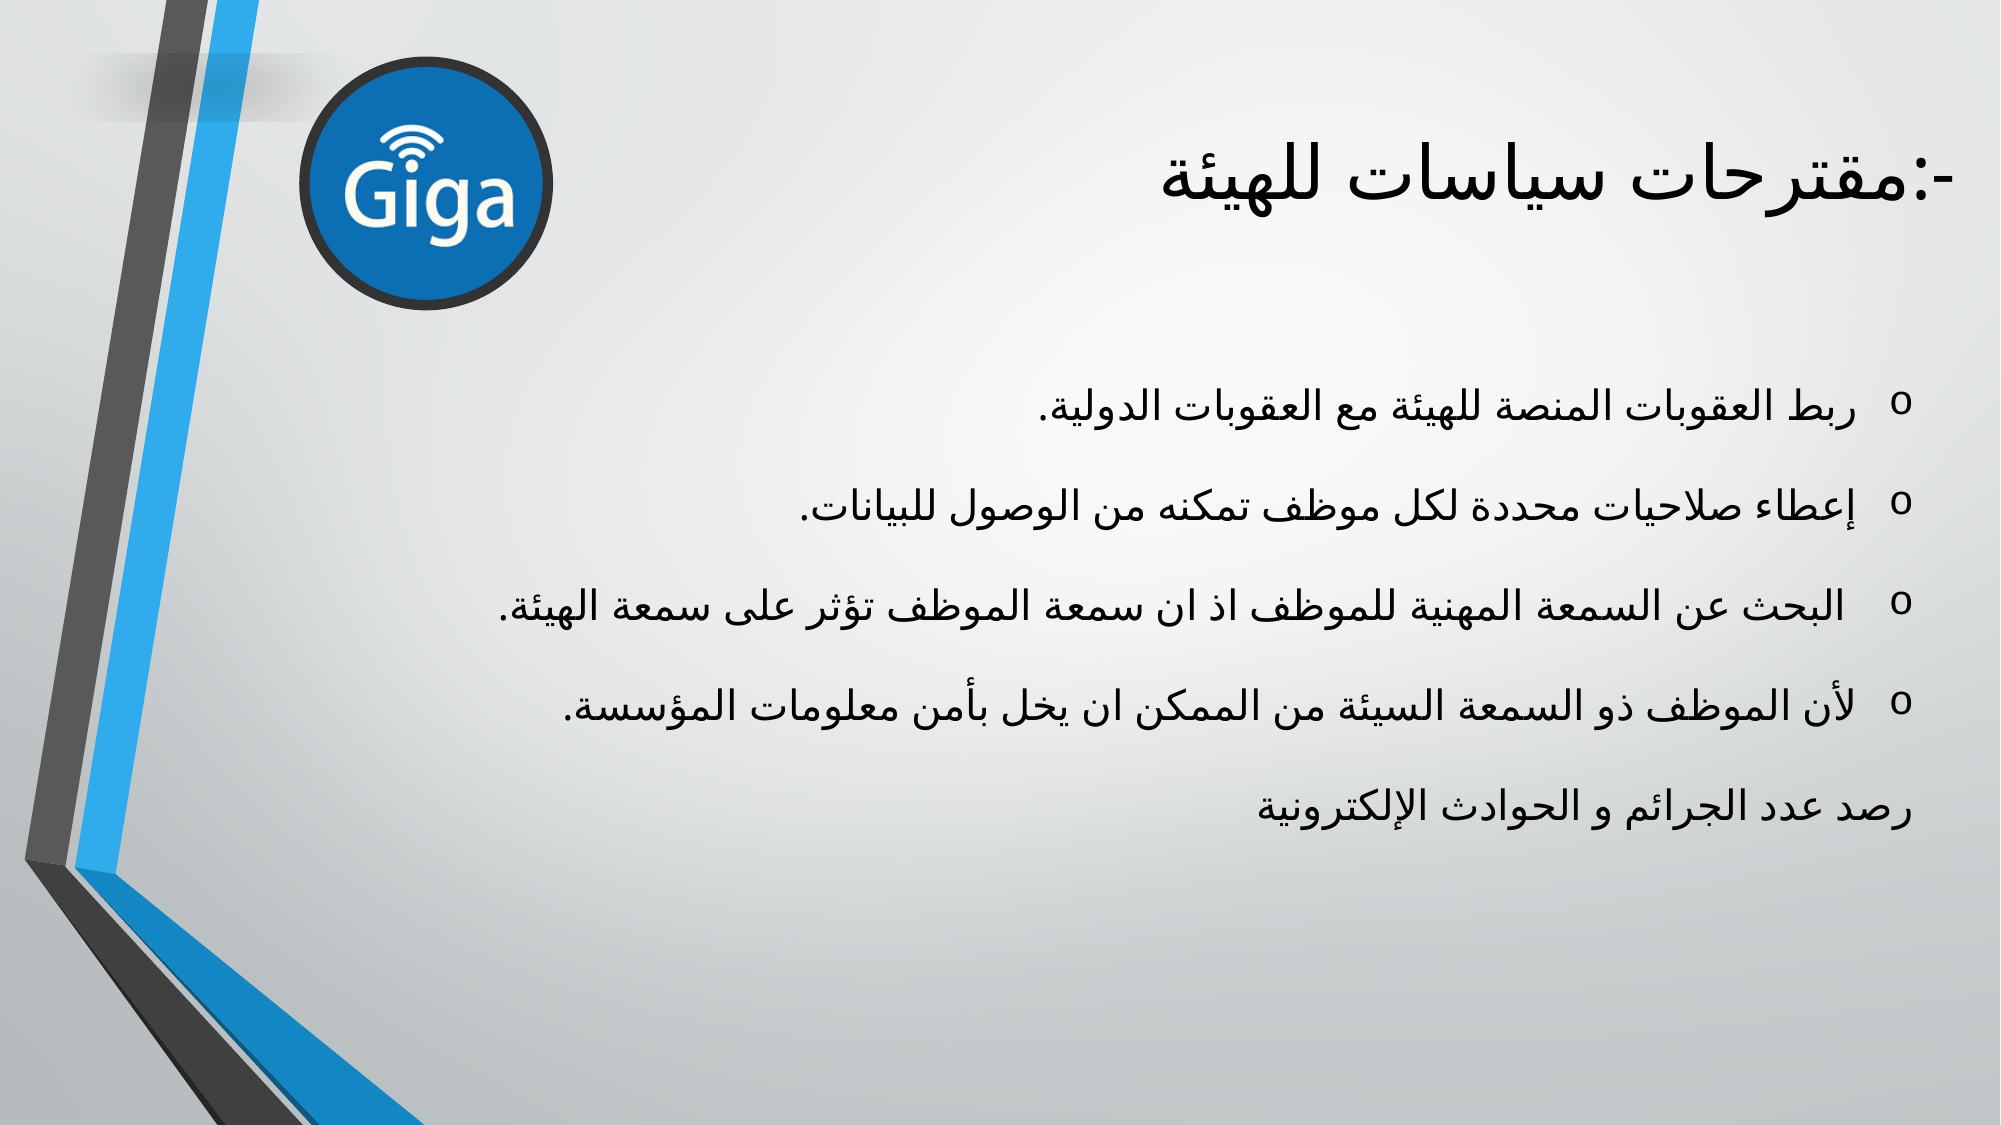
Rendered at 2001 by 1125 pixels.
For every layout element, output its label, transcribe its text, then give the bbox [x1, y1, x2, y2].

text_box ربط العقوبات المنصة للهيئة مع العقوبات الدولية. إعطاء صلاحيات محددة لكل موظف تمكنه من الوصول للبيانات. البحث عن السمعة المهنية للموظف اذ ان سمعة الموظف تؤثر على سمعة الهيئة. لأن الموظف ذو السمعة السيئة من الممكن ان يخل بأمن معلومات المؤسسة. رصد عدد الجرائم و الحوادث الإلكترونية [368, 321, 1929, 937]
title مقترحات سياسات للهيئة:- [549, 67, 1971, 273]
picture [304, 61, 549, 306]
